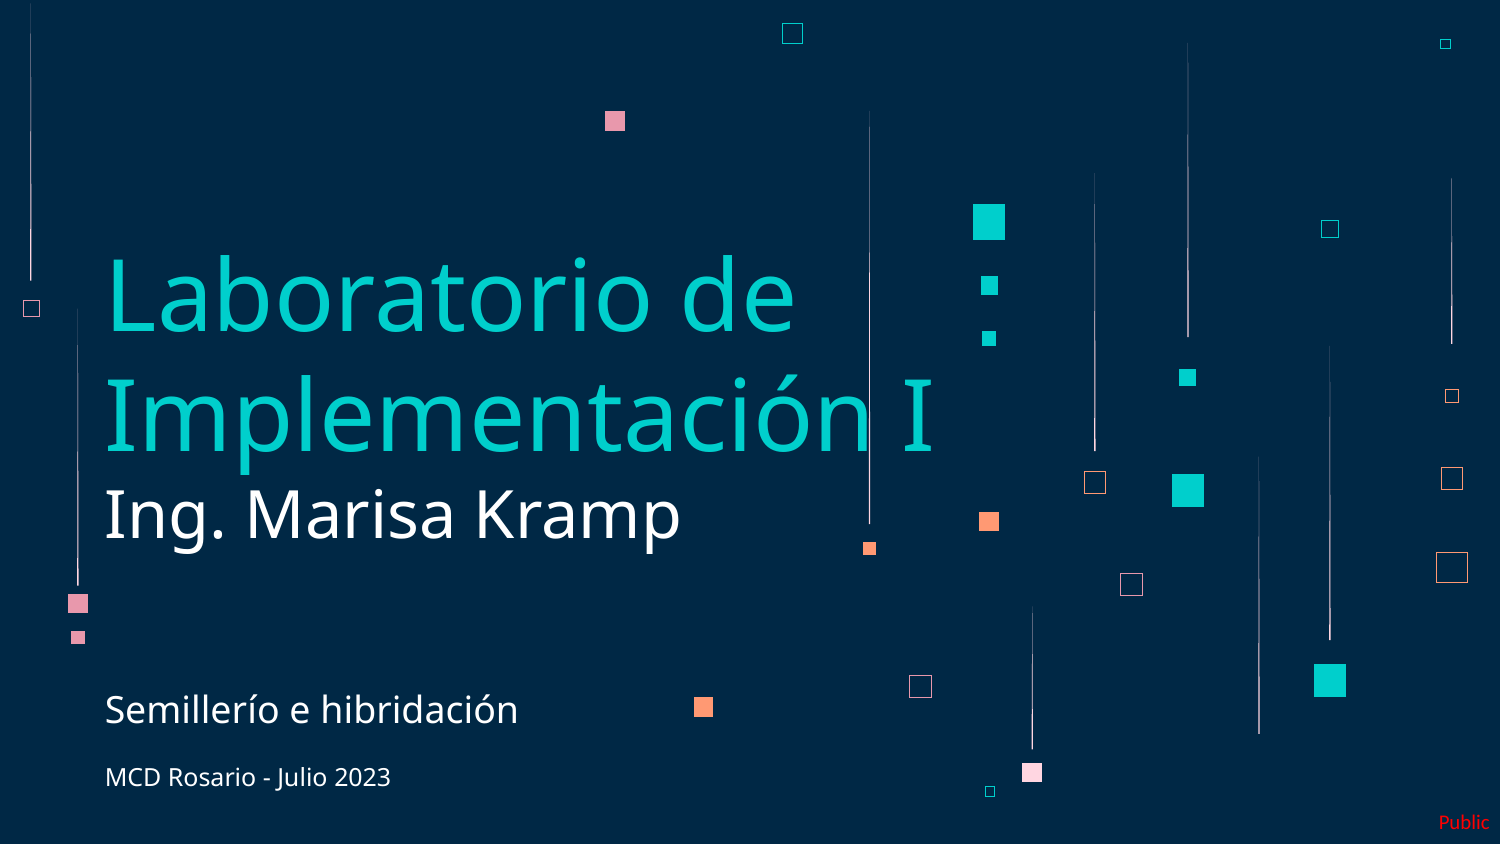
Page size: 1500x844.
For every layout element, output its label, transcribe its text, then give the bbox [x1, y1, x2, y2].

text_box [979, 511, 999, 532]
text_box [693, 696, 714, 717]
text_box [972, 203, 1006, 347]
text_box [1313, 345, 1347, 698]
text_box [1083, 172, 1107, 494]
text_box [862, 110, 877, 556]
text_box [605, 110, 625, 131]
subtitle Semillerío e hibridación MCD Rosario - Julio 2023 [89, 671, 786, 750]
title Laboratorio de Implementación I Ing. Marisa Kramp [89, 176, 1451, 567]
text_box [1022, 606, 1043, 783]
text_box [1171, 42, 1205, 508]
